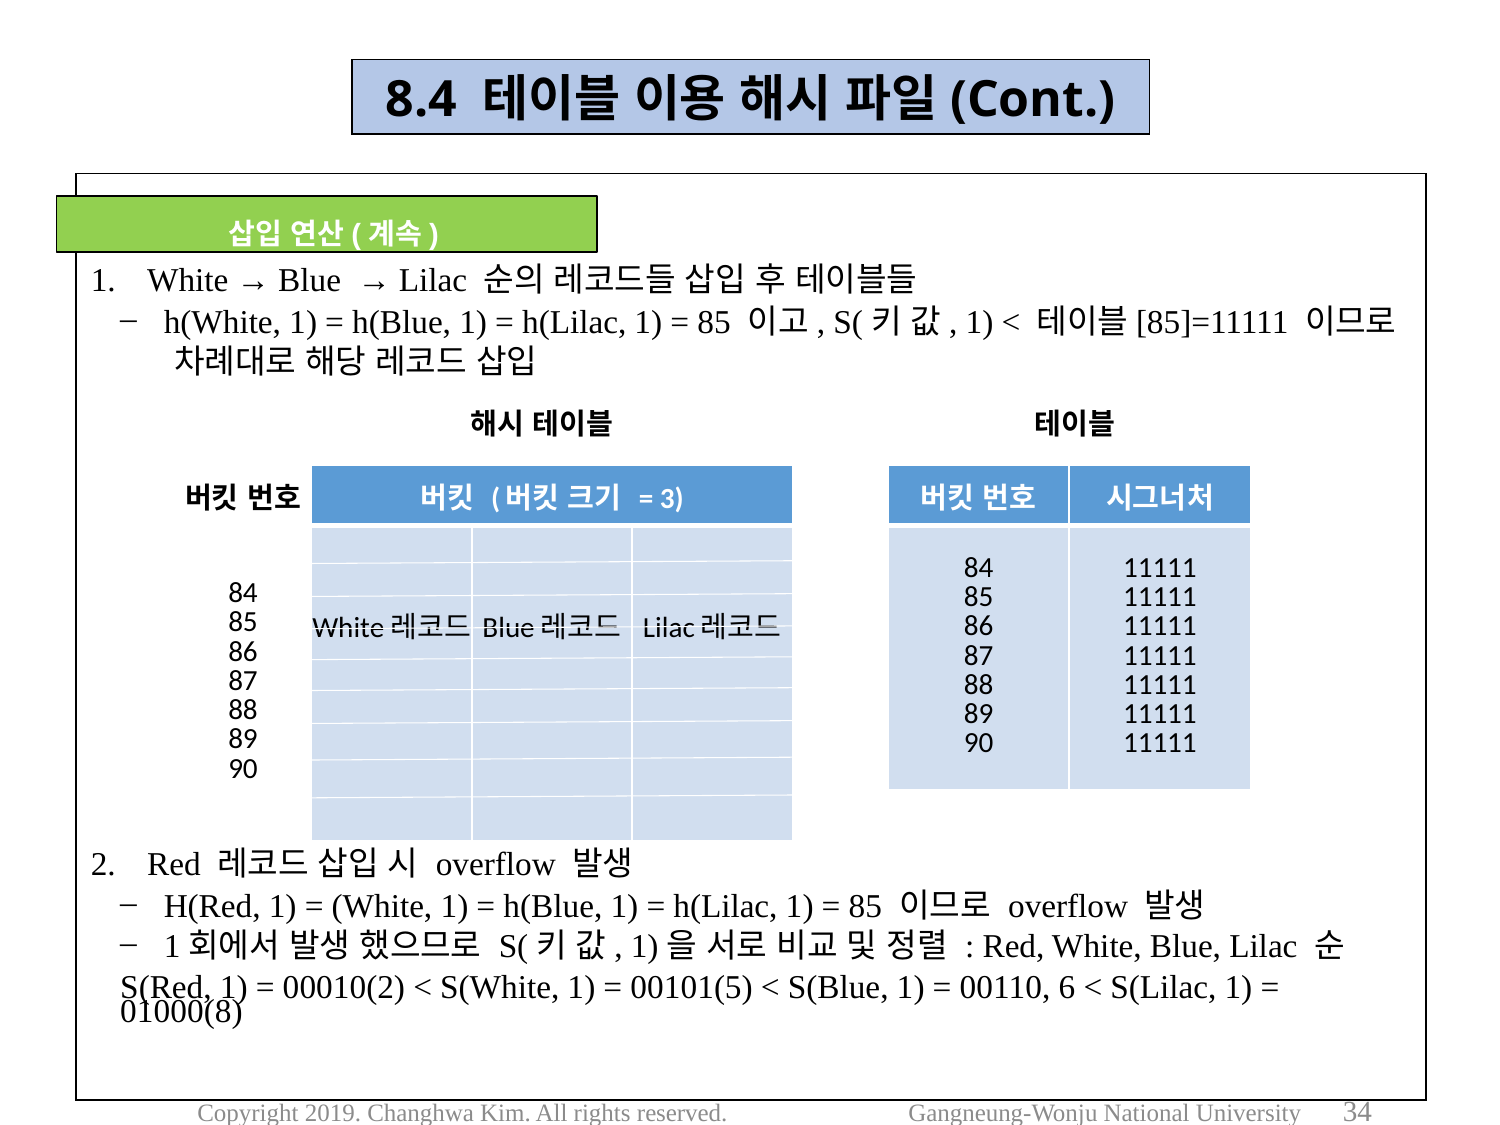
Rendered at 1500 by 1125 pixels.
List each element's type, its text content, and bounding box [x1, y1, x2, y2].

text_box White → Blue → Lilac 순의 레코드들 삽입 후 테이블들 h(White, 1) = h(Blue, 1) = h(Lilac, 1) = 85 이고, S(키 값, 1) < 테이블[85]=11111 이므로 차례대로 해당 레코드 삽입 Red 레코드 삽입 시 overflow 발생 H(Red, 1) = (White, 1) = h(Blue, 1) = h(Lilac, 1) = 85 이므로 overflow 발생 1회에서 발생 했으므로 S(키 값, 1)을 서로 비교 및 정렬 : Red, White, Blue, Lilac 순 S(Red, 1) = 00010(2) < S(White, 1) = 00101(5) < S(Blue, 1) = 00110, 6 < S(Lilac, 1) = 01000(8) [76, 173, 1427, 1100]
footer Copyright 2019. Changhwa Kim. All rights reserved. Gangneung-Wonju National University [154, 1081, 1346, 1125]
text_box 테이블 [1019, 410, 1131, 447]
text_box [307, 560, 793, 564]
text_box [307, 687, 793, 691]
slide_number 34 [1074, 1072, 1388, 1125]
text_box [307, 656, 793, 660]
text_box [307, 593, 793, 597]
text_box 8.4 테이블 이용 해시 파일(Cont.) [351, 59, 1150, 135]
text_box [307, 720, 793, 724]
text_box 해시 테이블 [455, 410, 629, 447]
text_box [307, 625, 793, 629]
text_box 삽입 연산(계속) [56, 195, 598, 252]
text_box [307, 757, 793, 761]
